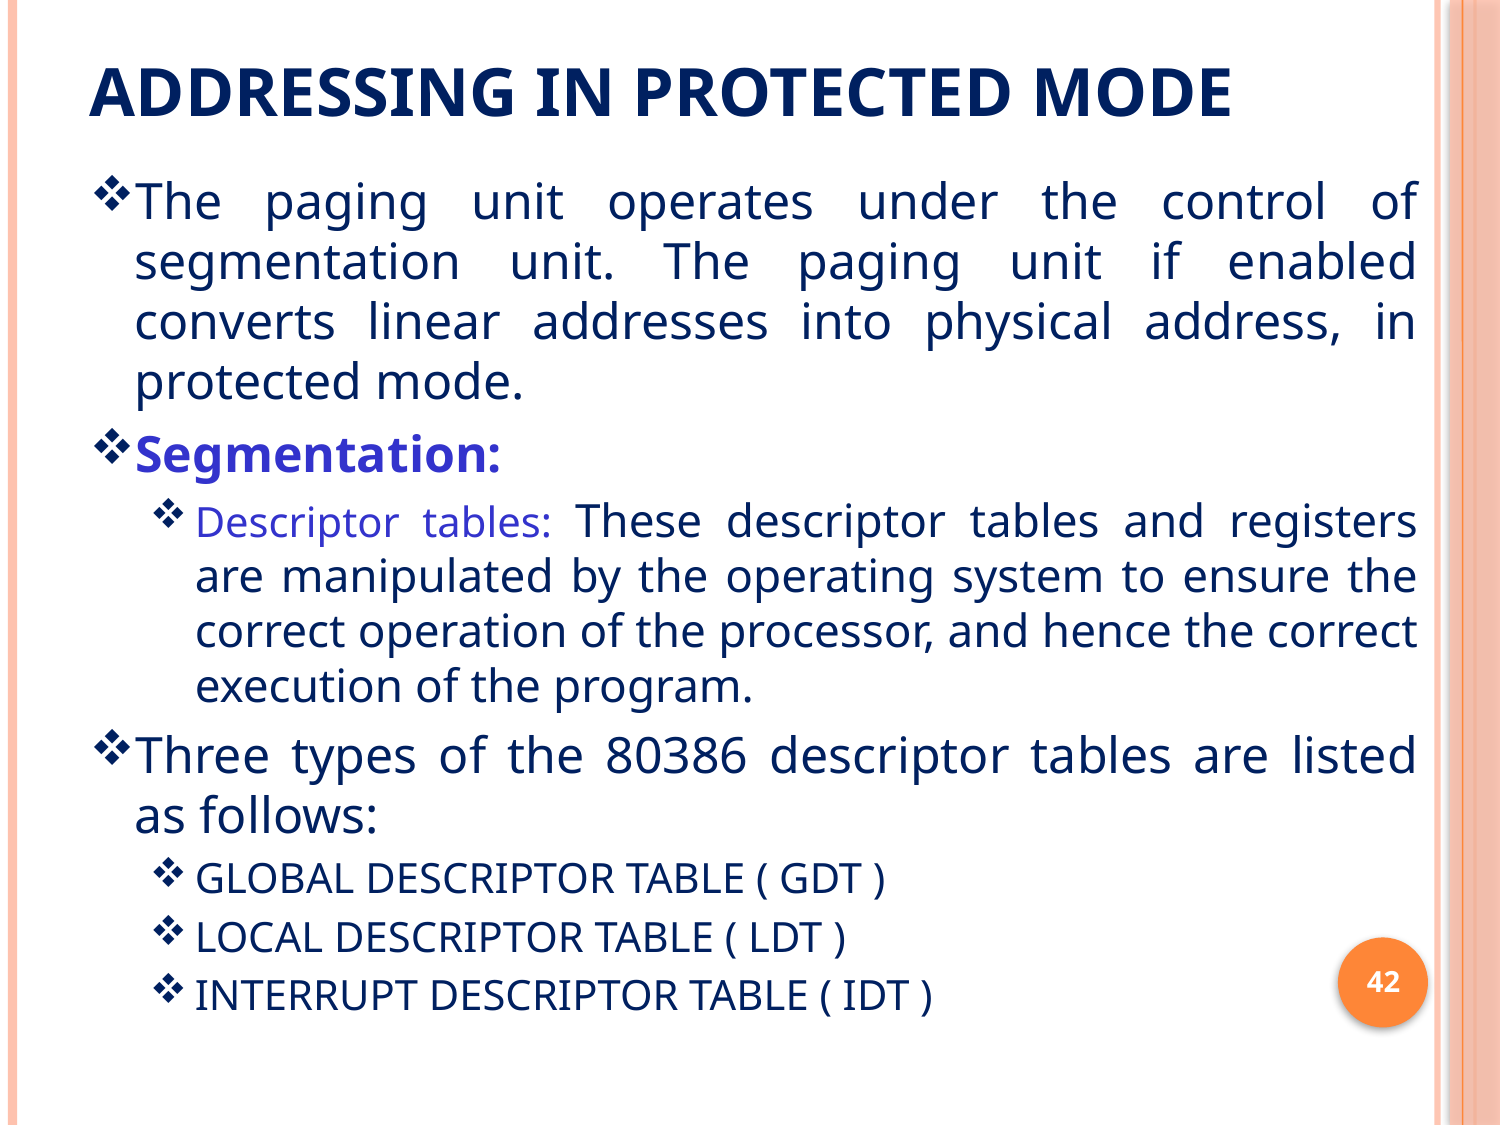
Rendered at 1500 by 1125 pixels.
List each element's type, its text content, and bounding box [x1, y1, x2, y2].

slide_number 42 [1333, 940, 1434, 1027]
title ADDRESSING IN PROTECTED MODE [75, 24, 1300, 138]
list The paging unit operates under the control of segmentation unit. The paging unit if enabled converts linear addresses into physical address, in protected mode. Segmentation: Descriptor tables: These descriptor tables and registers are manipulated by the operating system to ensure the correct operation of the processor, and hence the correct execution of the program. Three types of the 80386 descriptor tables are listed as follows: GLOBAL DESCRIPTOR TABLE ( GDT ) LOCAL DESCRIPTOR TABLE ( LDT ) INTERRUPT DESCRIPTOR TABLE ( IDT ) [75, 162, 1434, 1063]
